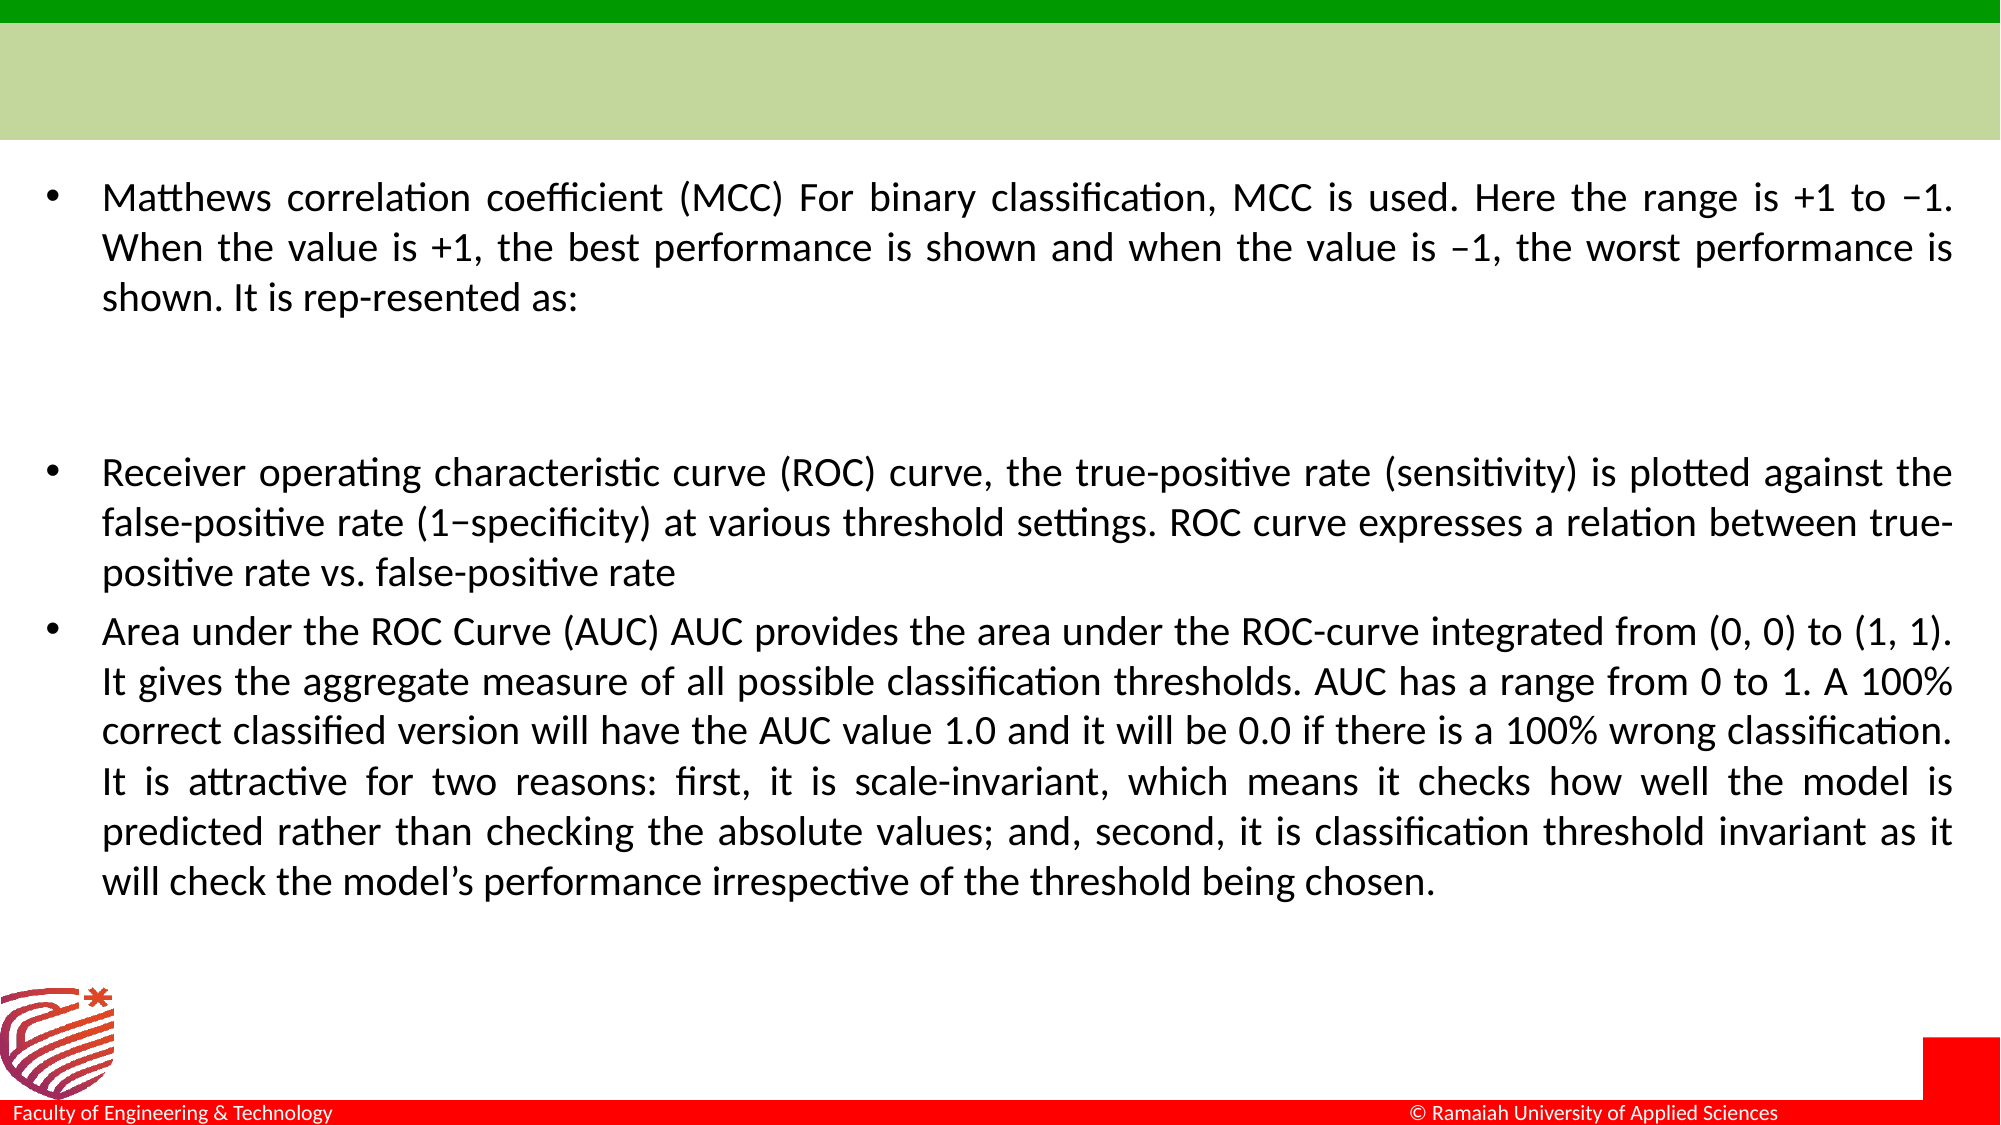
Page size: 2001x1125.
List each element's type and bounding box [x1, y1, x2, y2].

picture [0, 987, 114, 1100]
